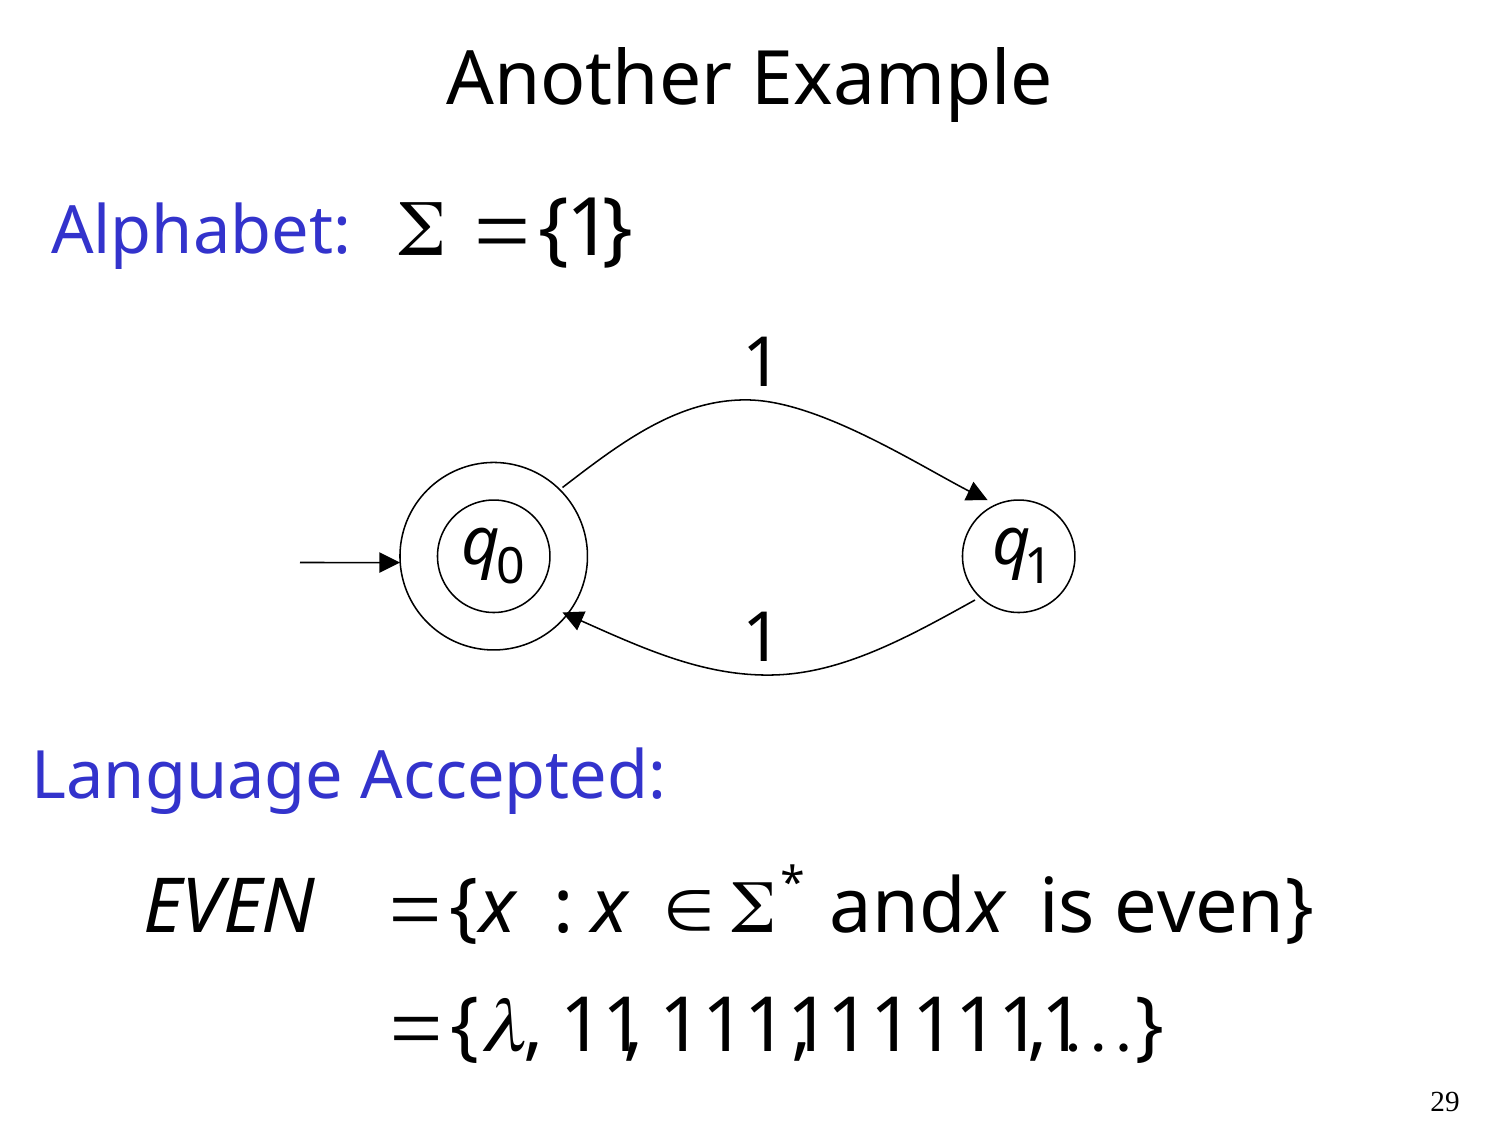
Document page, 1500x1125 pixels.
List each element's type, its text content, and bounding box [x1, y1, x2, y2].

text_box Alphabet: [36, 179, 367, 274]
text_box [562, 607, 732, 673]
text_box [137, 849, 1319, 964]
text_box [737, 322, 785, 399]
title Another Example [24, 24, 1475, 125]
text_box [462, 512, 532, 590]
text_box [788, 599, 976, 675]
text_box Language Accepted: [16, 724, 682, 820]
text_box [399, 462, 588, 650]
text_box [299, 552, 400, 573]
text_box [387, 174, 651, 290]
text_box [374, 974, 1177, 1090]
text_box [962, 500, 1075, 613]
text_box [737, 597, 785, 674]
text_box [993, 512, 1050, 590]
text_box [562, 400, 988, 501]
slide_number 29 [1162, 1074, 1475, 1125]
